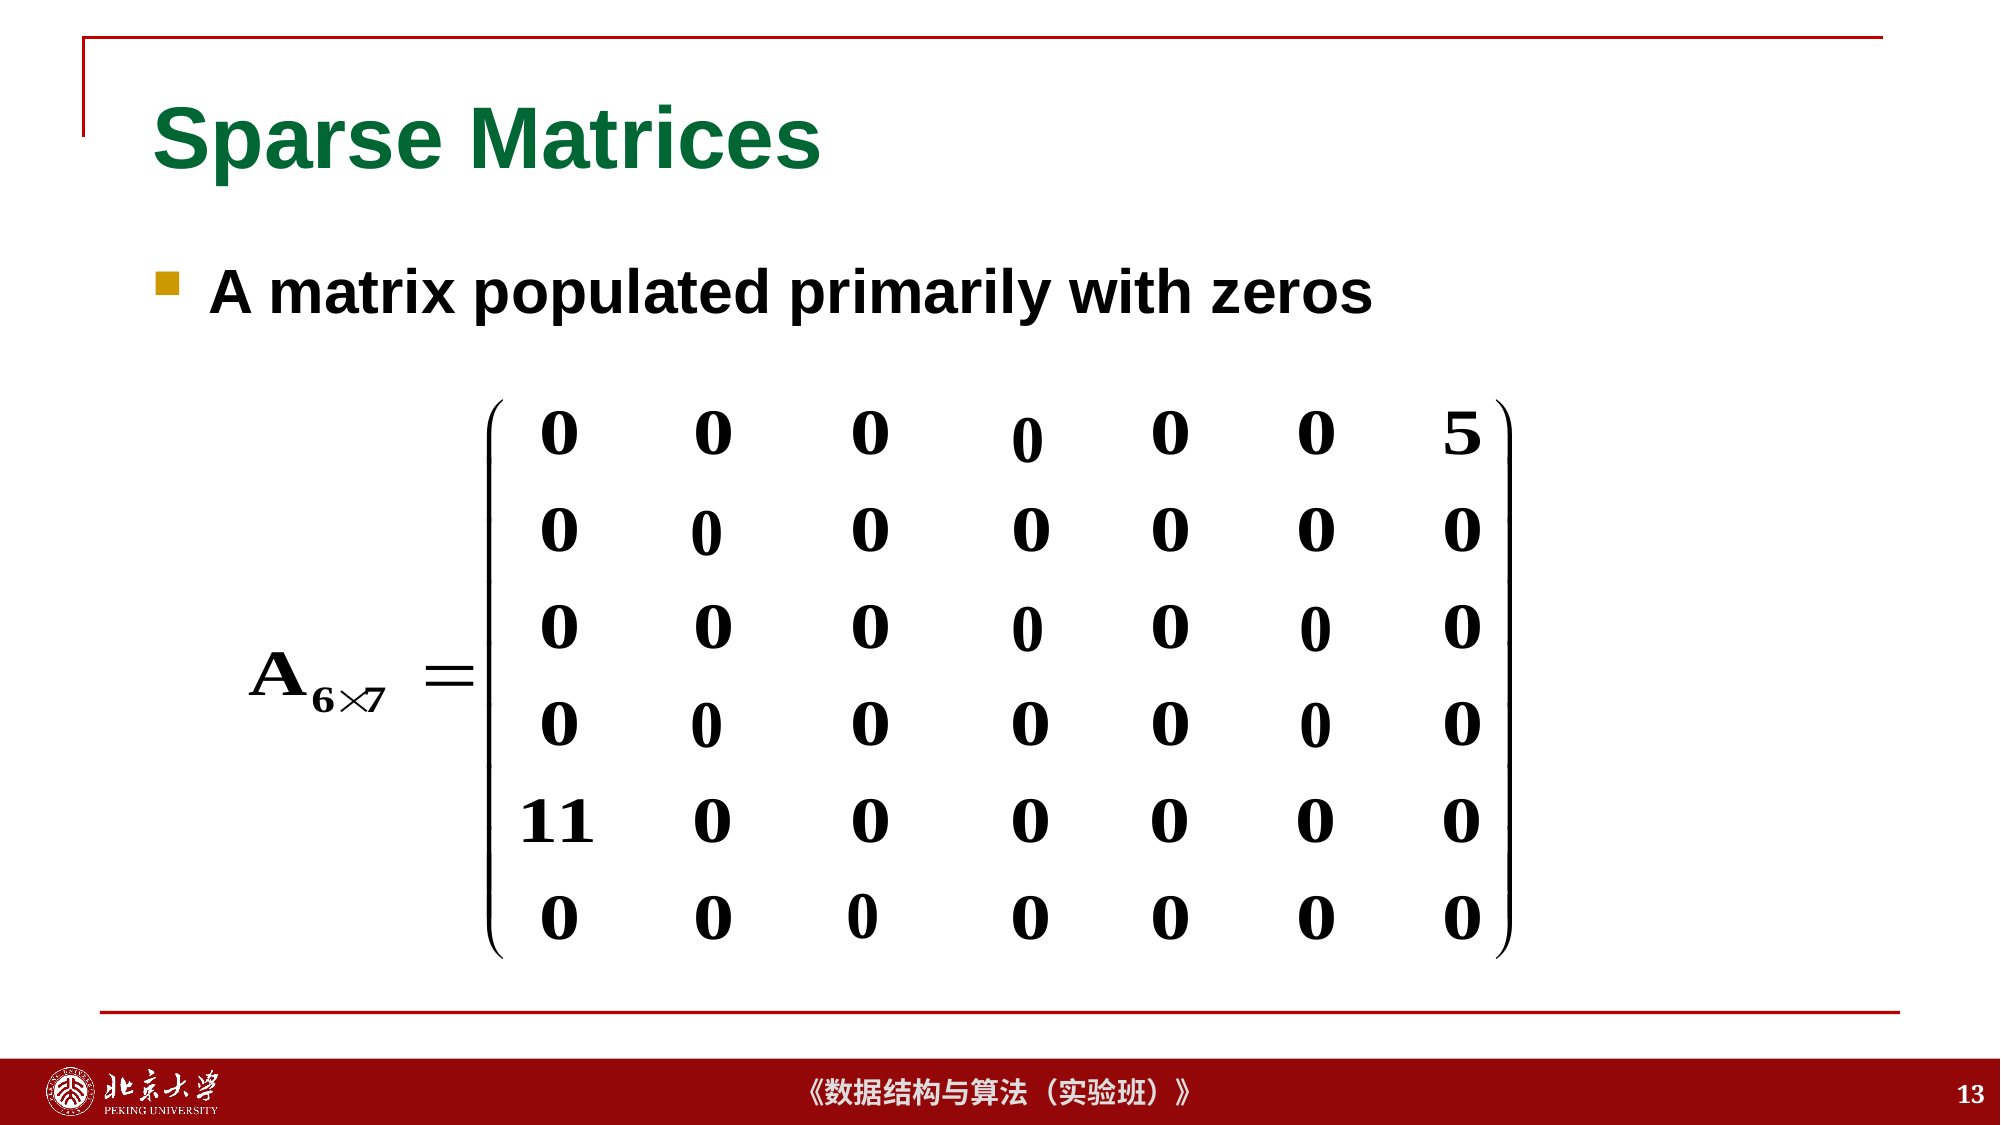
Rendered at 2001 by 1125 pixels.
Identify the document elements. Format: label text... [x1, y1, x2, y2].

picture [46, 1067, 218, 1116]
slide_number 13 [1550, 1065, 2000, 1125]
list A matrix populated primarily with zeros [137, 243, 1863, 1017]
title Sparse Matrices [137, 59, 1863, 209]
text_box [231, 385, 1749, 975]
